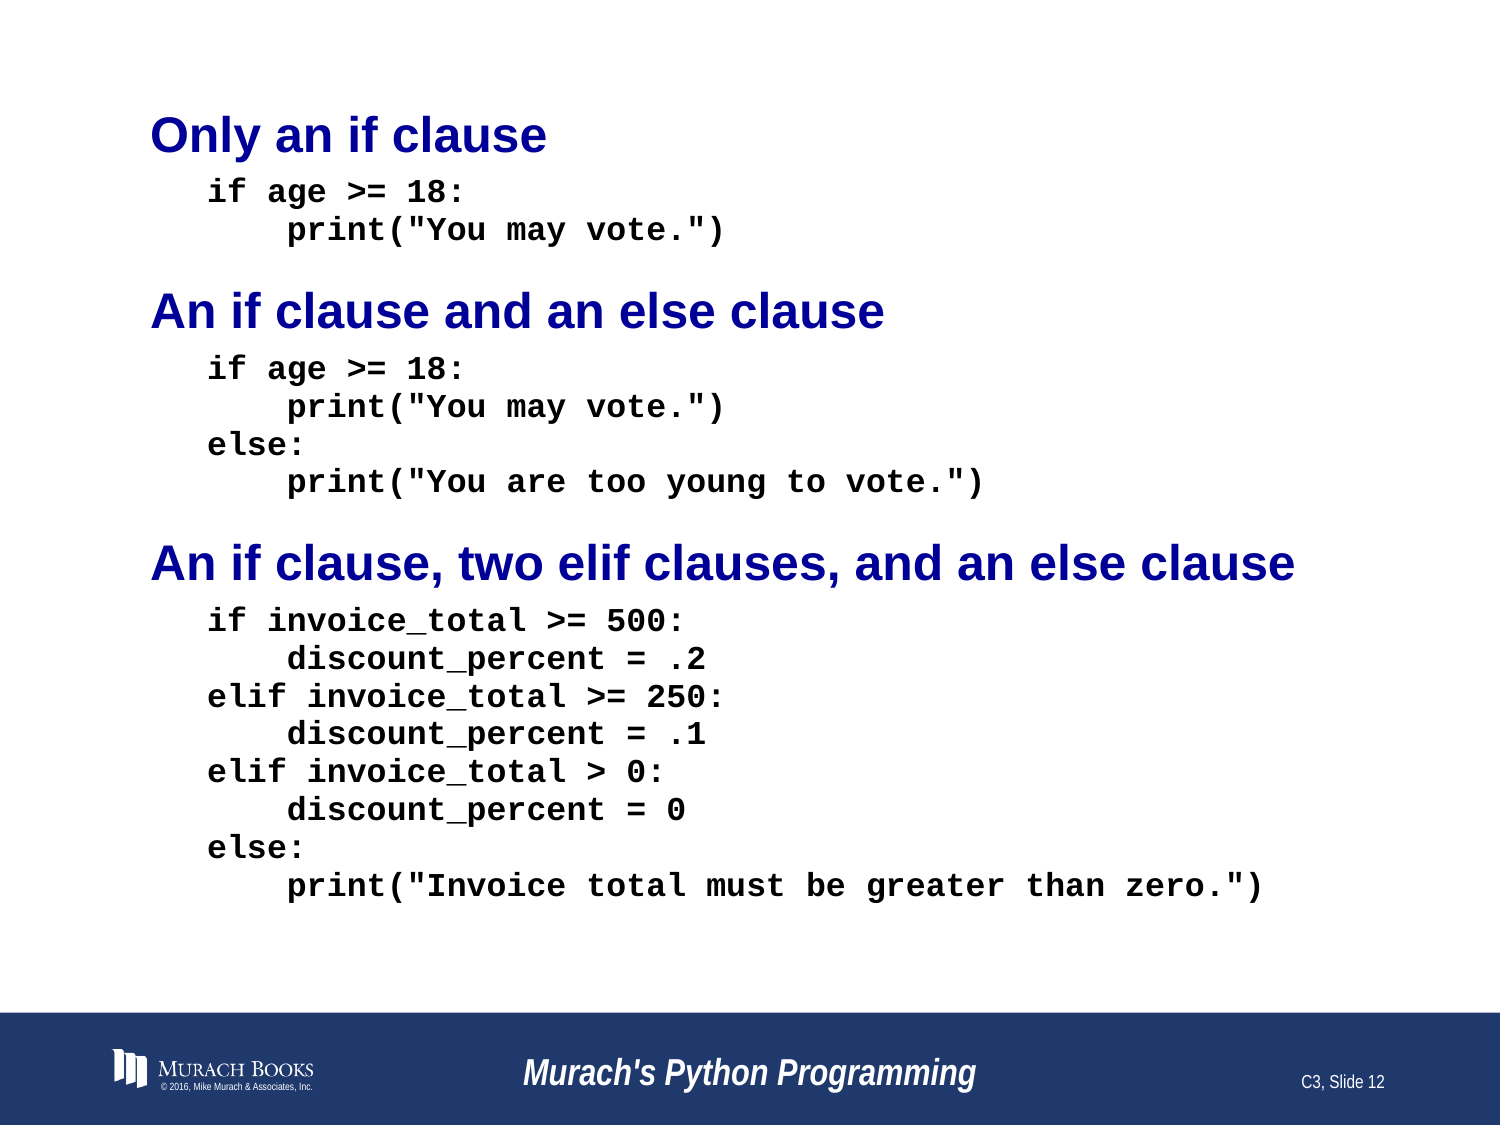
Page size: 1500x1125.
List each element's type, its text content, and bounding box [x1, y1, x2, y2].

slide_number Murach's Python Programming [463, 1025, 1050, 1100]
footer © 2016, Mike Murach & Associates, Inc. [12, 1025, 463, 1100]
title Only an if clause [150, 102, 1350, 164]
slide_number C3, Slide 12 [1087, 1025, 1400, 1100]
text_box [149, 174, 1348, 907]
